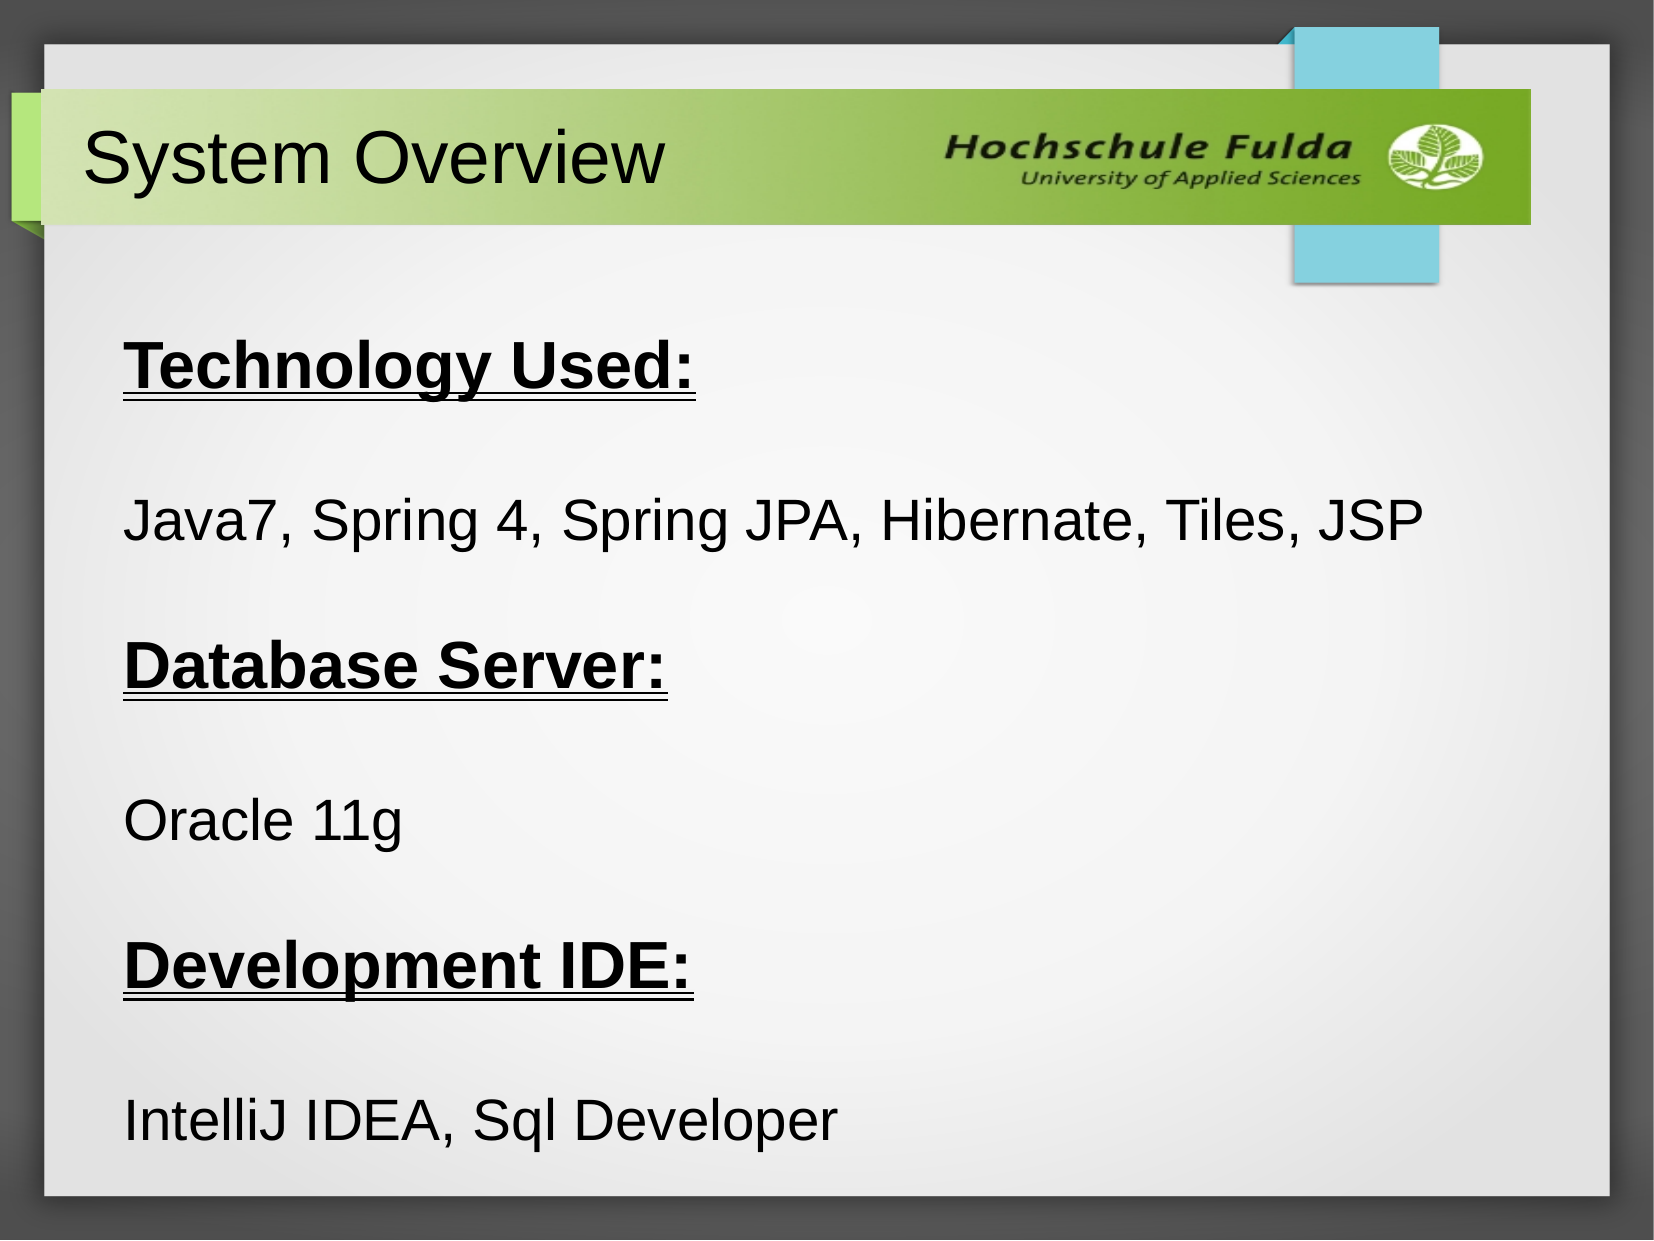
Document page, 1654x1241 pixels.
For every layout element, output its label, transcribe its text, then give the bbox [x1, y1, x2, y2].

picture [0, 0, 1654, 1240]
text_box Technology Used: Java7, Spring 4, Spring JPA, Hibernate, Tiles, JSP Database Server: Oracle 11g Development IDE: IntelliJ IDEA, Sql Developer [108, 314, 1485, 1082]
